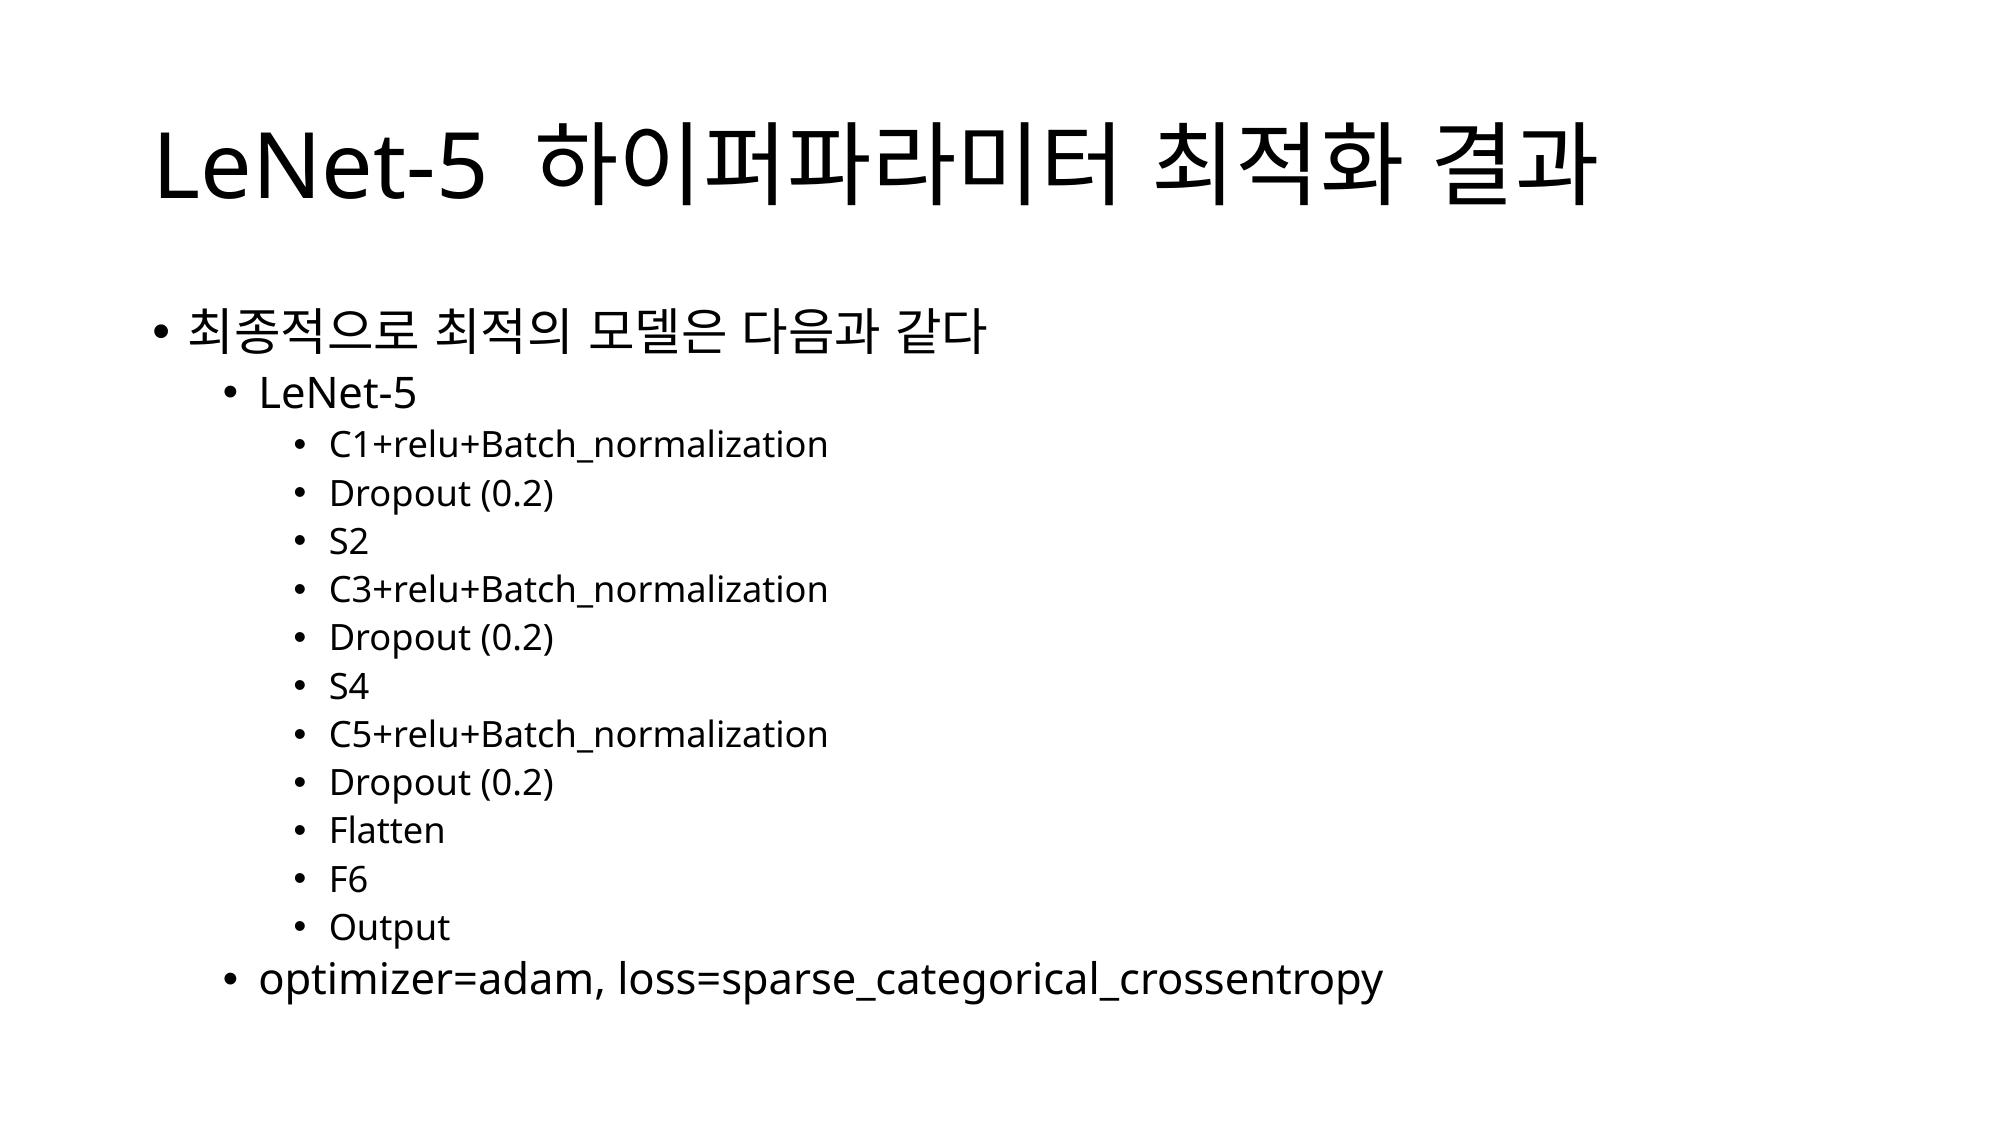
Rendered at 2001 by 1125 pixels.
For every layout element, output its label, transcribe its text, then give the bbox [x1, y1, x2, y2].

list 최종적으로 최적의 모델은 다음과 같다 LeNet-5 C1+relu+Batch_normalization Dropout (0.2) S2 C3+relu+Batch_normalization Dropout (0.2) S4 C5+relu+Batch_normalization Dropout (0.2) Flatten F6 Output optimizer=adam, loss=sparse_categorical_crossentropy [137, 299, 1863, 1014]
title LeNet-5 하이퍼파라미터 최적화 결과 [137, 59, 1863, 278]
